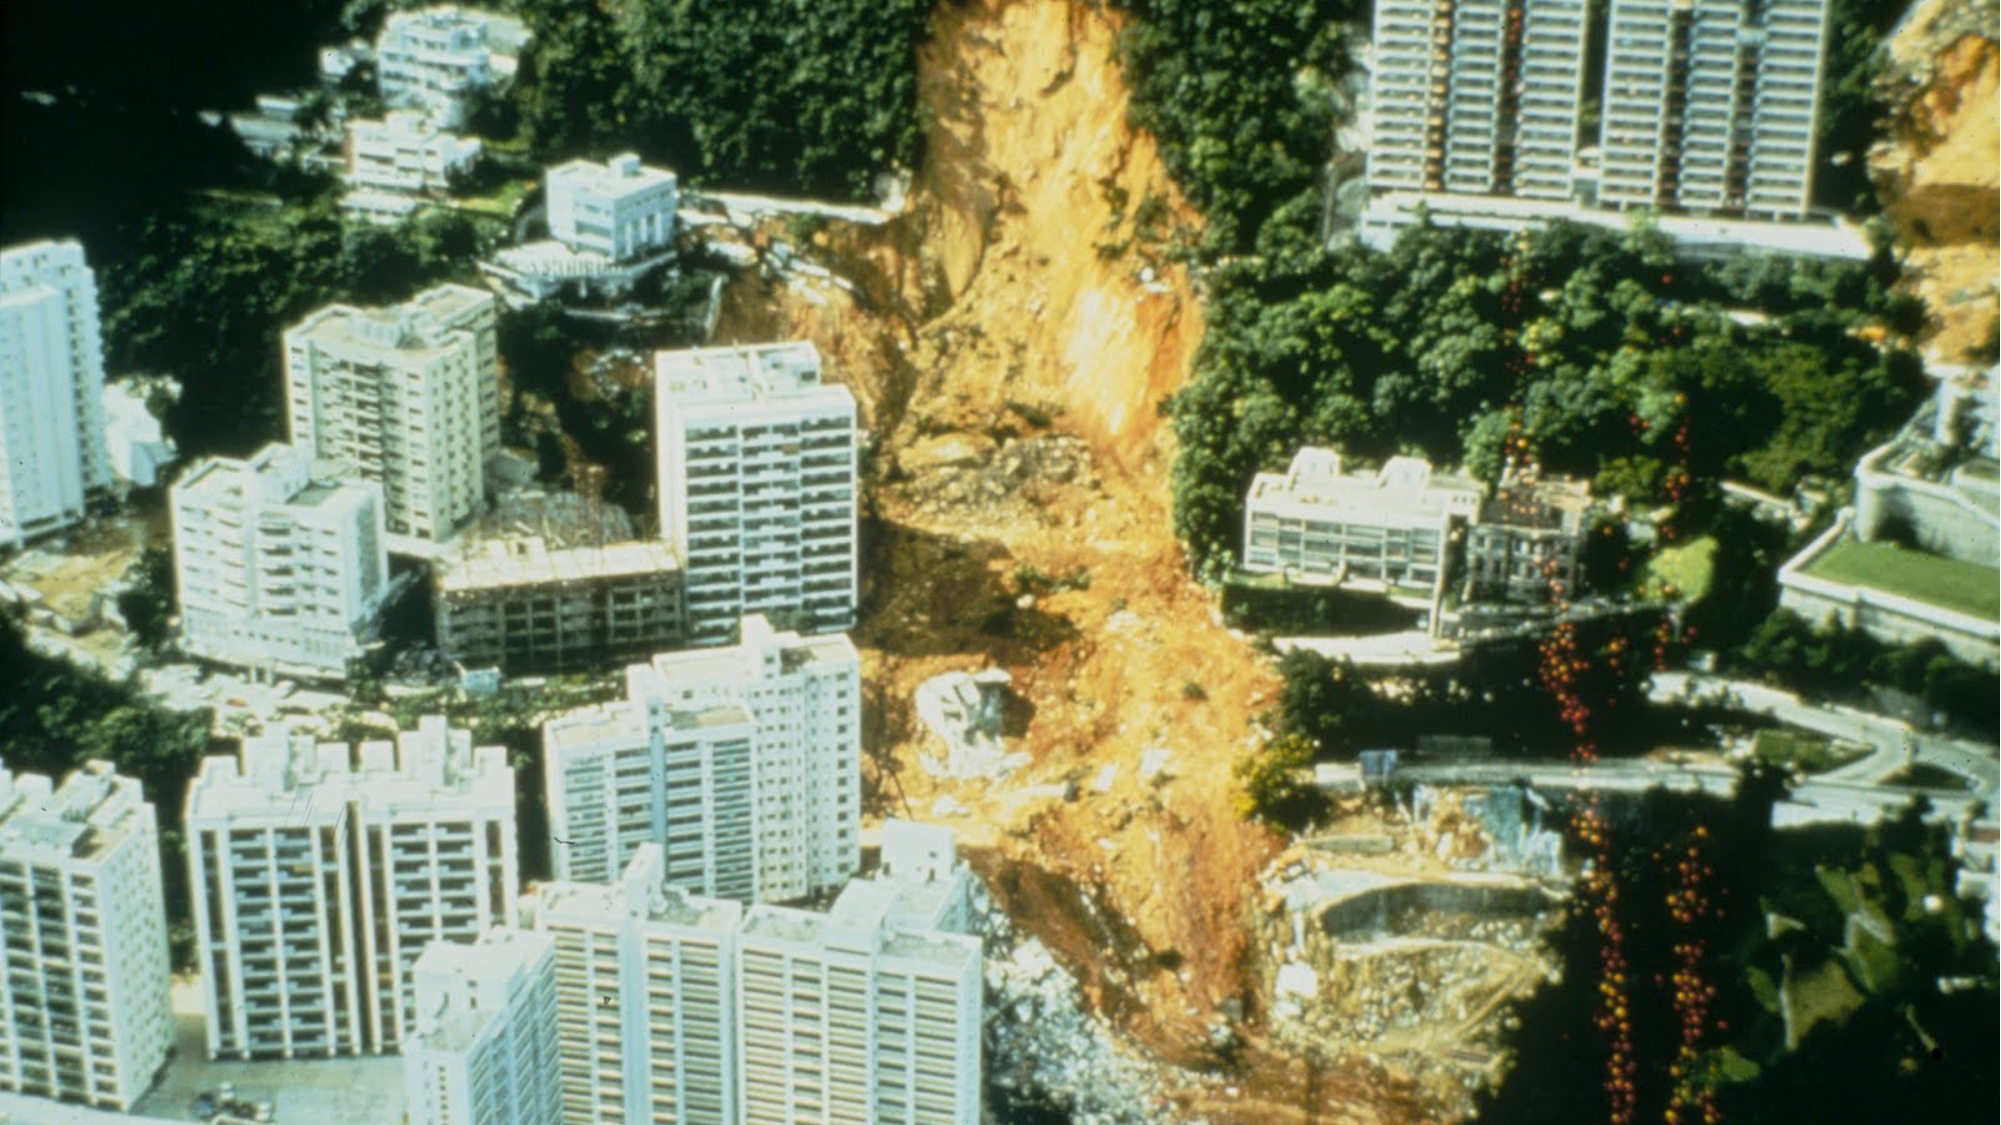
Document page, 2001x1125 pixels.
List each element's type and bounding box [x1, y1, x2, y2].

list [0, 0, 2000, 1125]
